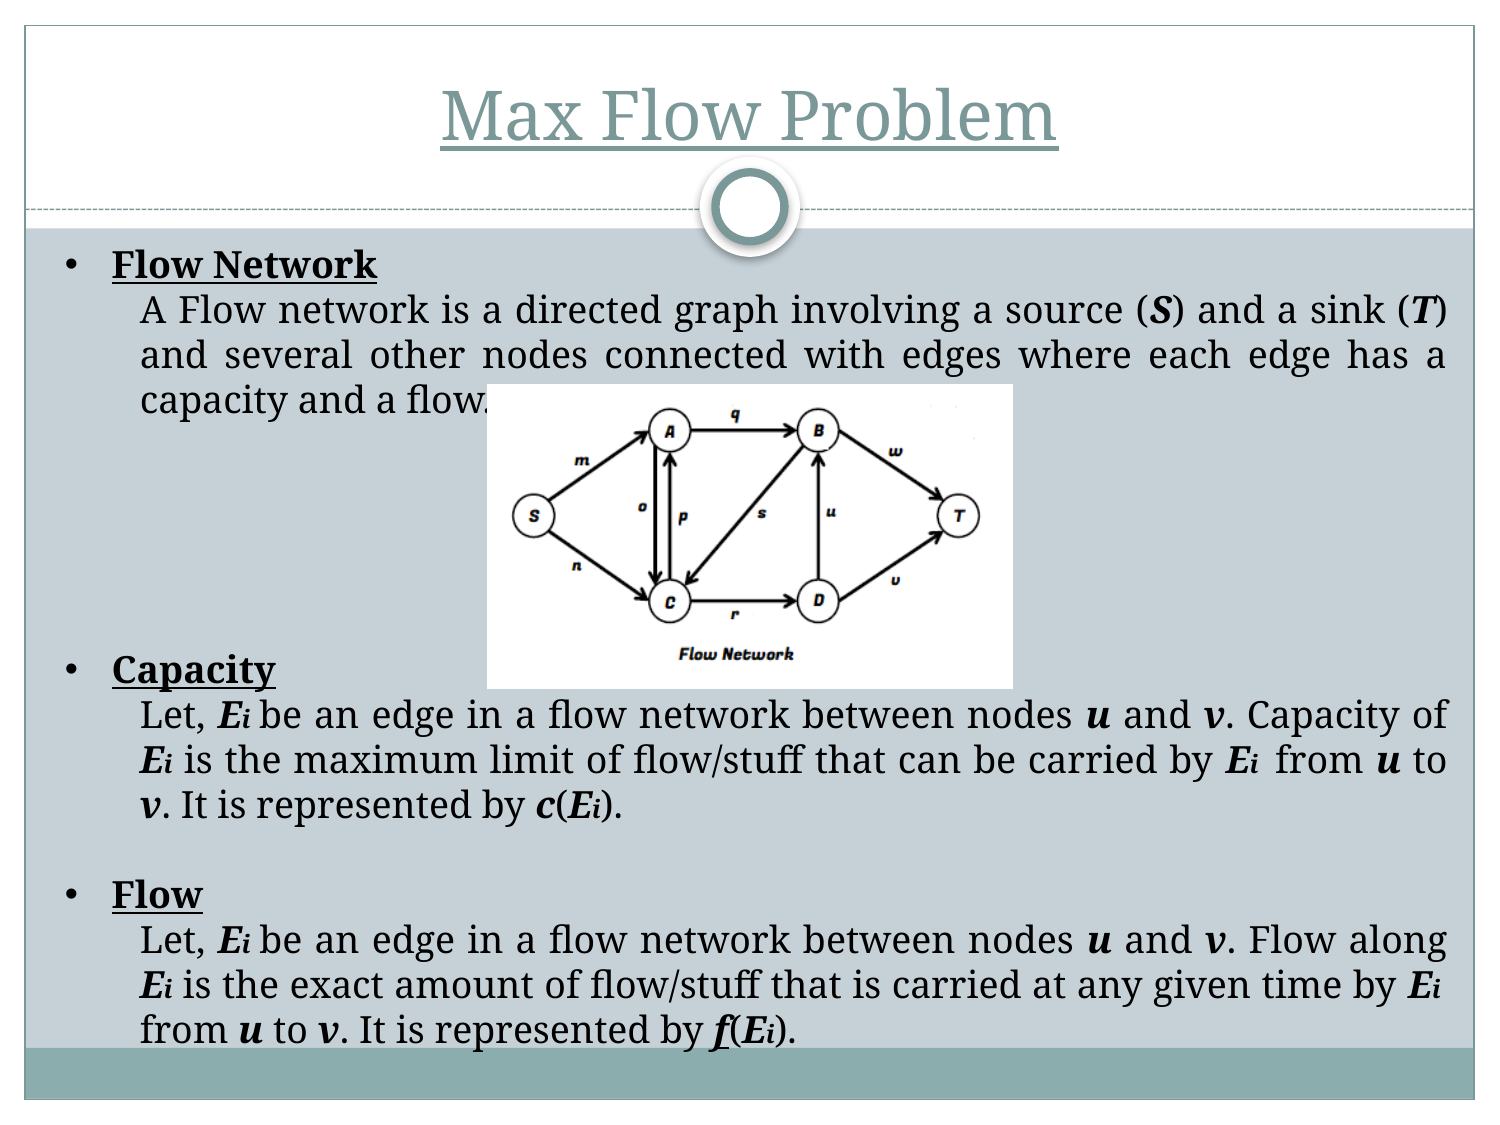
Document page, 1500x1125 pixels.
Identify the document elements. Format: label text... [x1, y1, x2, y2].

text_box Flow Network A Flow network is a directed graph involving a source (S) and a sink (T) and several other nodes connected with edges where each edge has a capacity and a flow. Capacity Let, Ei be an edge in a flow network between nodes u and v. Capacity of Ei is the maximum limit of flow/stuff that can be carried by Ei from u to v. It is represented by c(Ei). Flow Let, Ei be an edge in a flow network between nodes u and v. Flow along Ei is the exact amount of flow/stuff that is carried at any given time by Ei from u to v. It is represented by f(Ei). [49, 233, 1463, 1104]
title Max Flow Problem [49, 37, 1450, 162]
picture [487, 384, 1013, 689]
